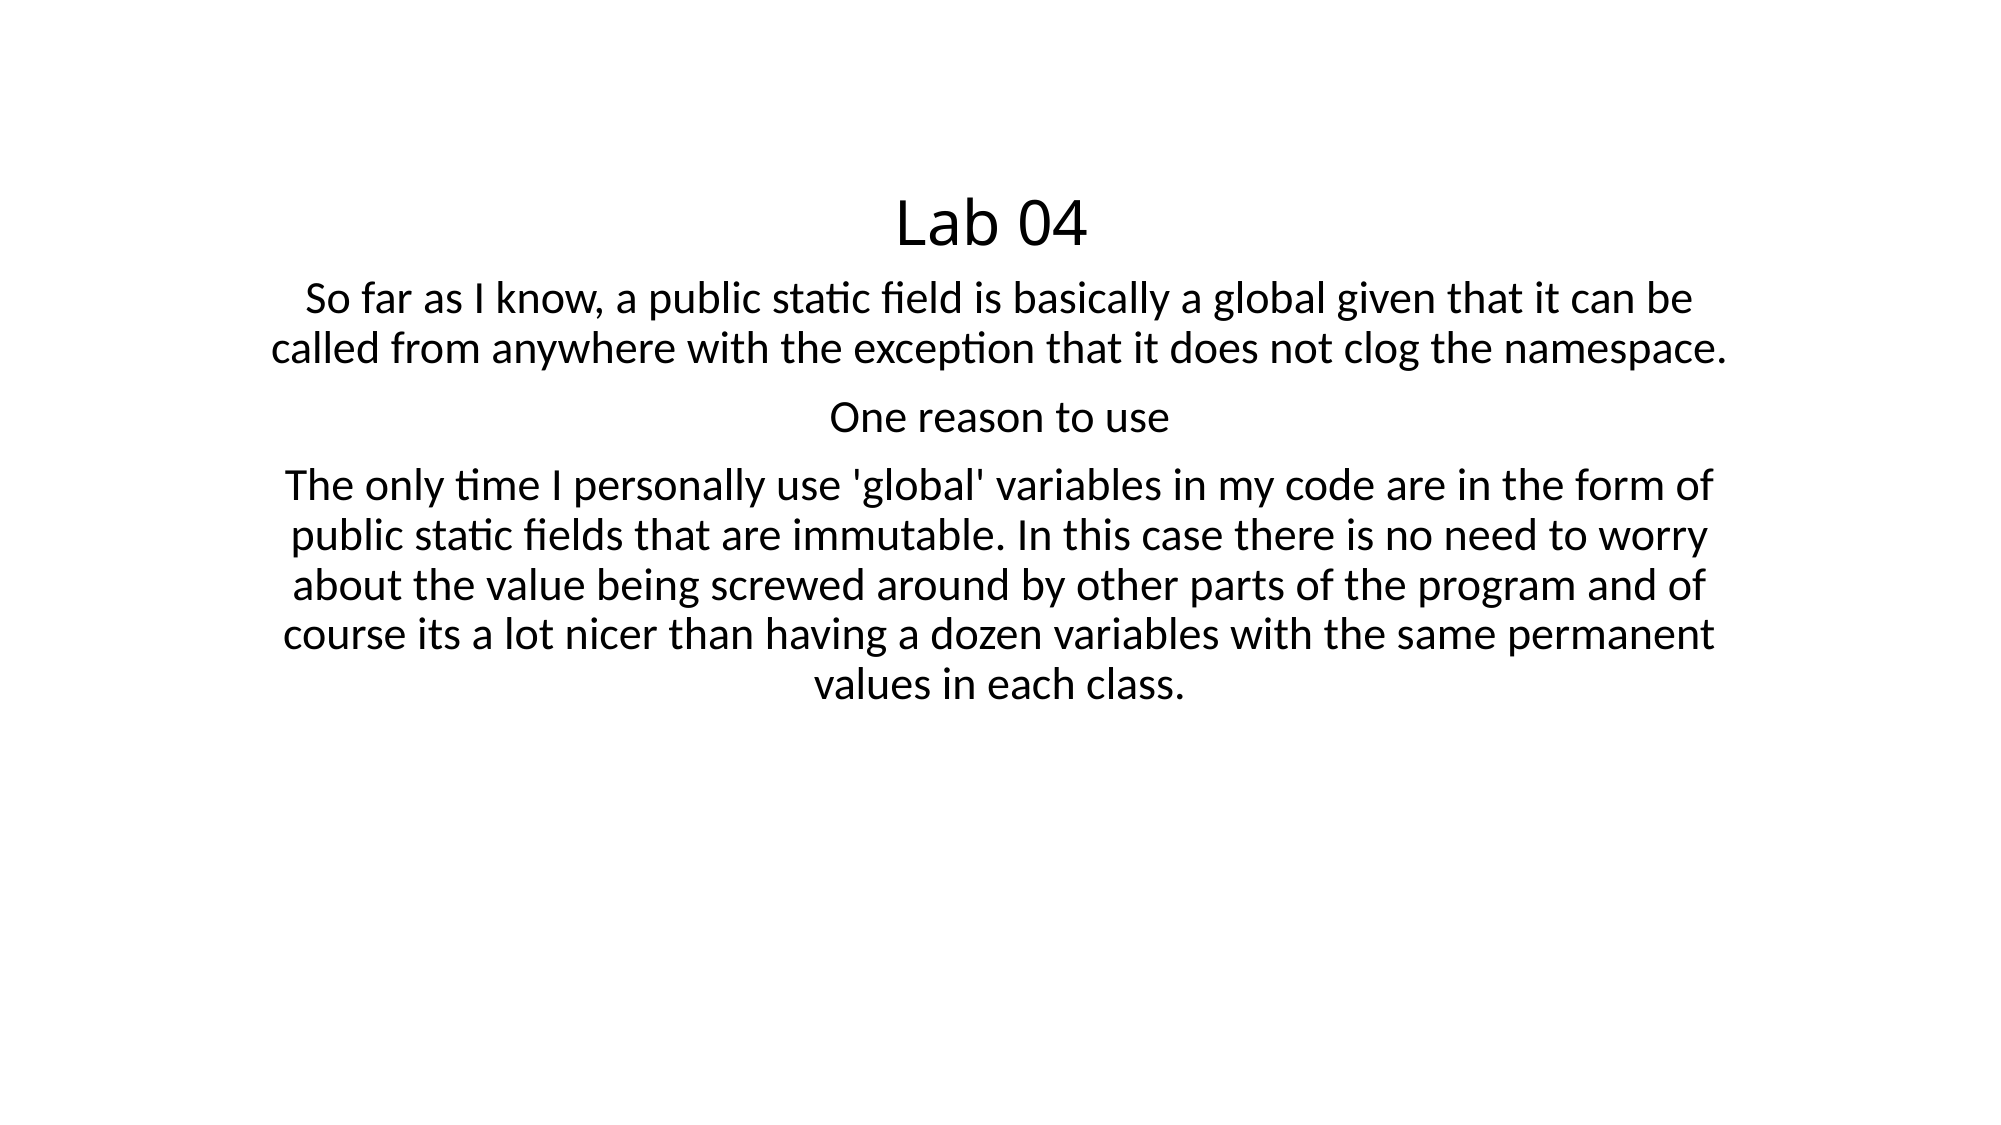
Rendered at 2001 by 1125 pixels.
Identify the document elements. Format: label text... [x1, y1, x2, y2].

title Lab 04 [249, 184, 1750, 266]
subtitle So far as I know, a public static field is basically a global given that it can be called from anywhere with the exception that it does not clog the namespace. One reason to use The only time I personally use 'global' variables in my code are in the form of public static fields that are immutable. In this case there is no need to worry about the value being screwed around by other parts of the program and of course its a lot nicer than having a dozen variables with the same permanent values in each class. [249, 266, 1750, 758]
